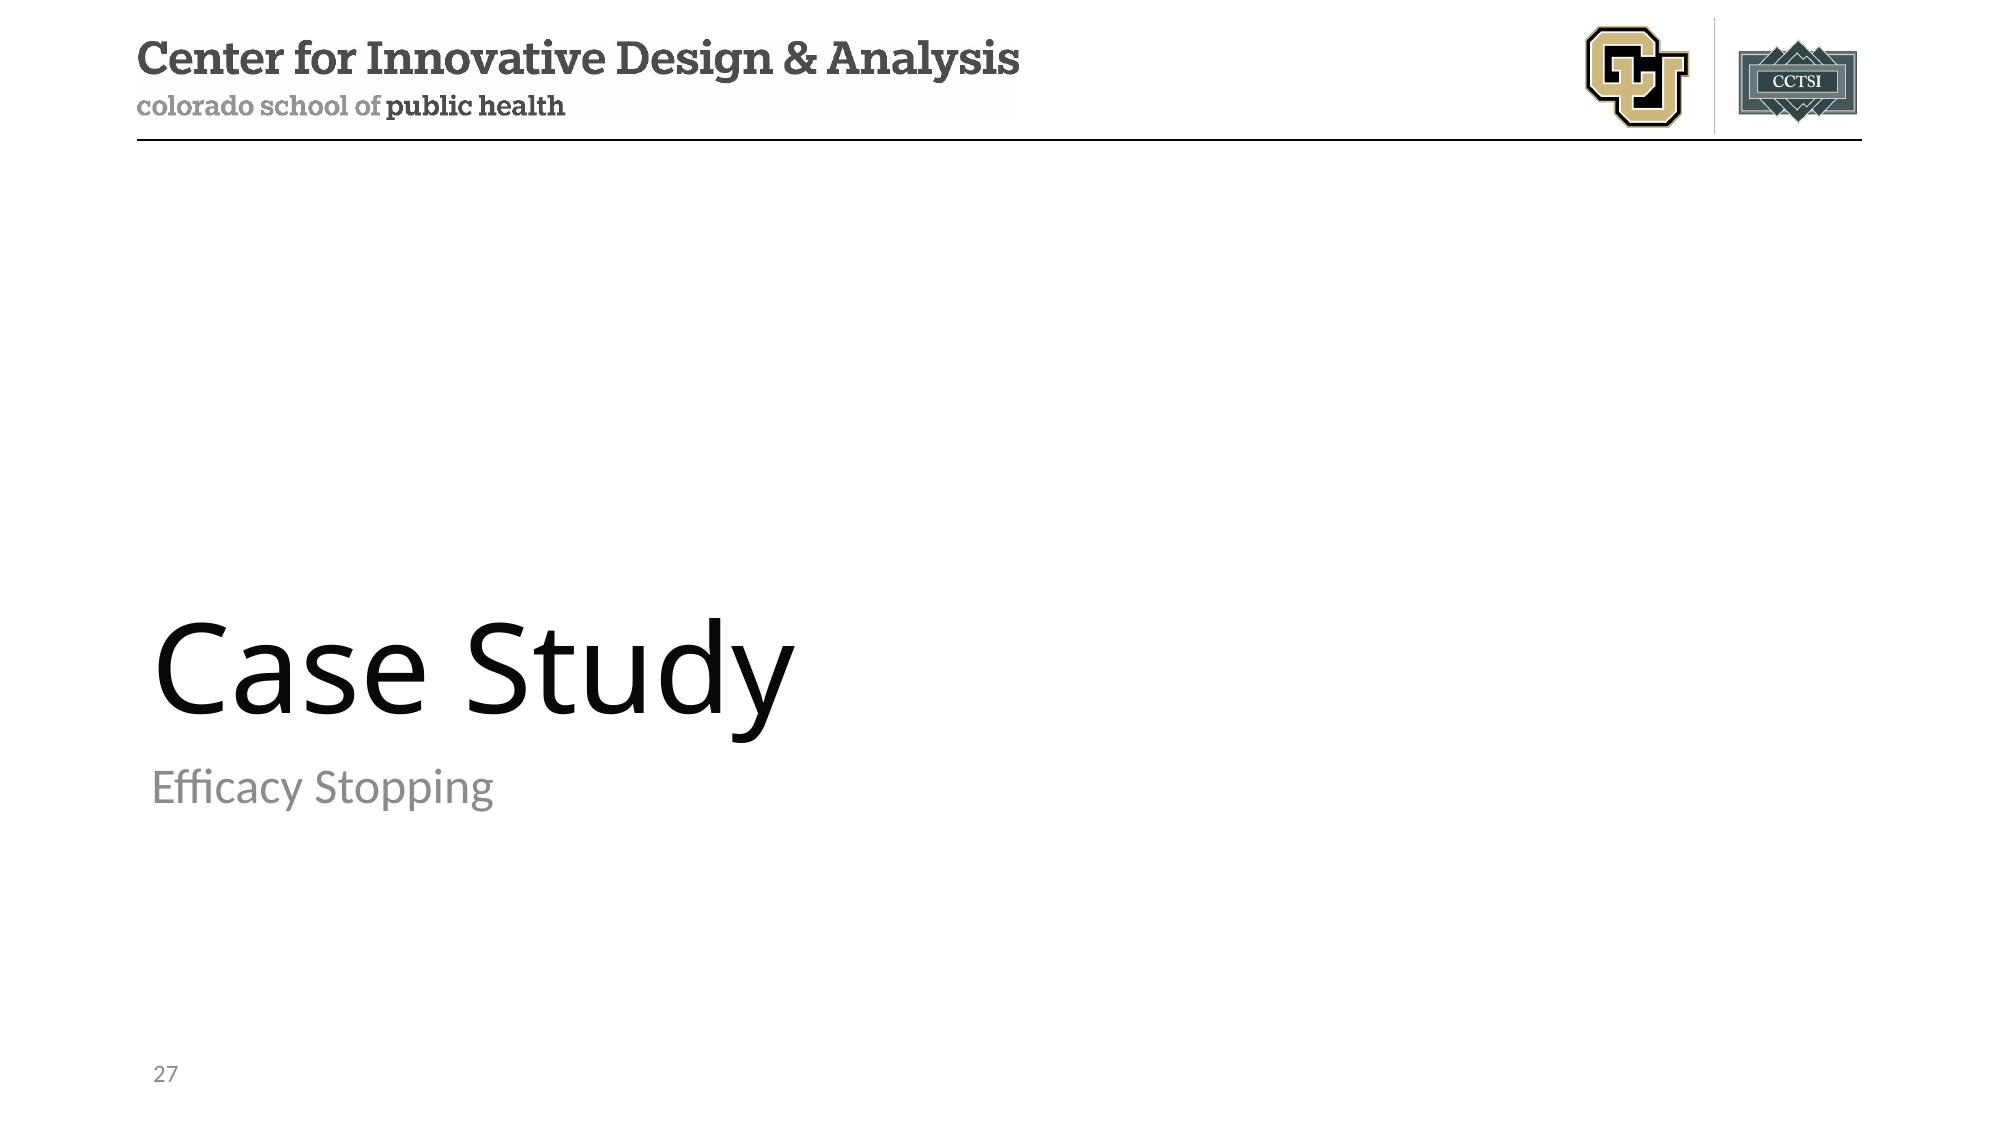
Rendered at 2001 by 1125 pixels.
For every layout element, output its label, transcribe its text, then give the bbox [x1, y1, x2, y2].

list Efficacy Stopping [136, 752, 1862, 999]
picture [1584, 17, 1857, 134]
picture [137, 39, 1019, 120]
slide_number 27 [138, 1042, 589, 1103]
title Case Study [136, 280, 1862, 749]
